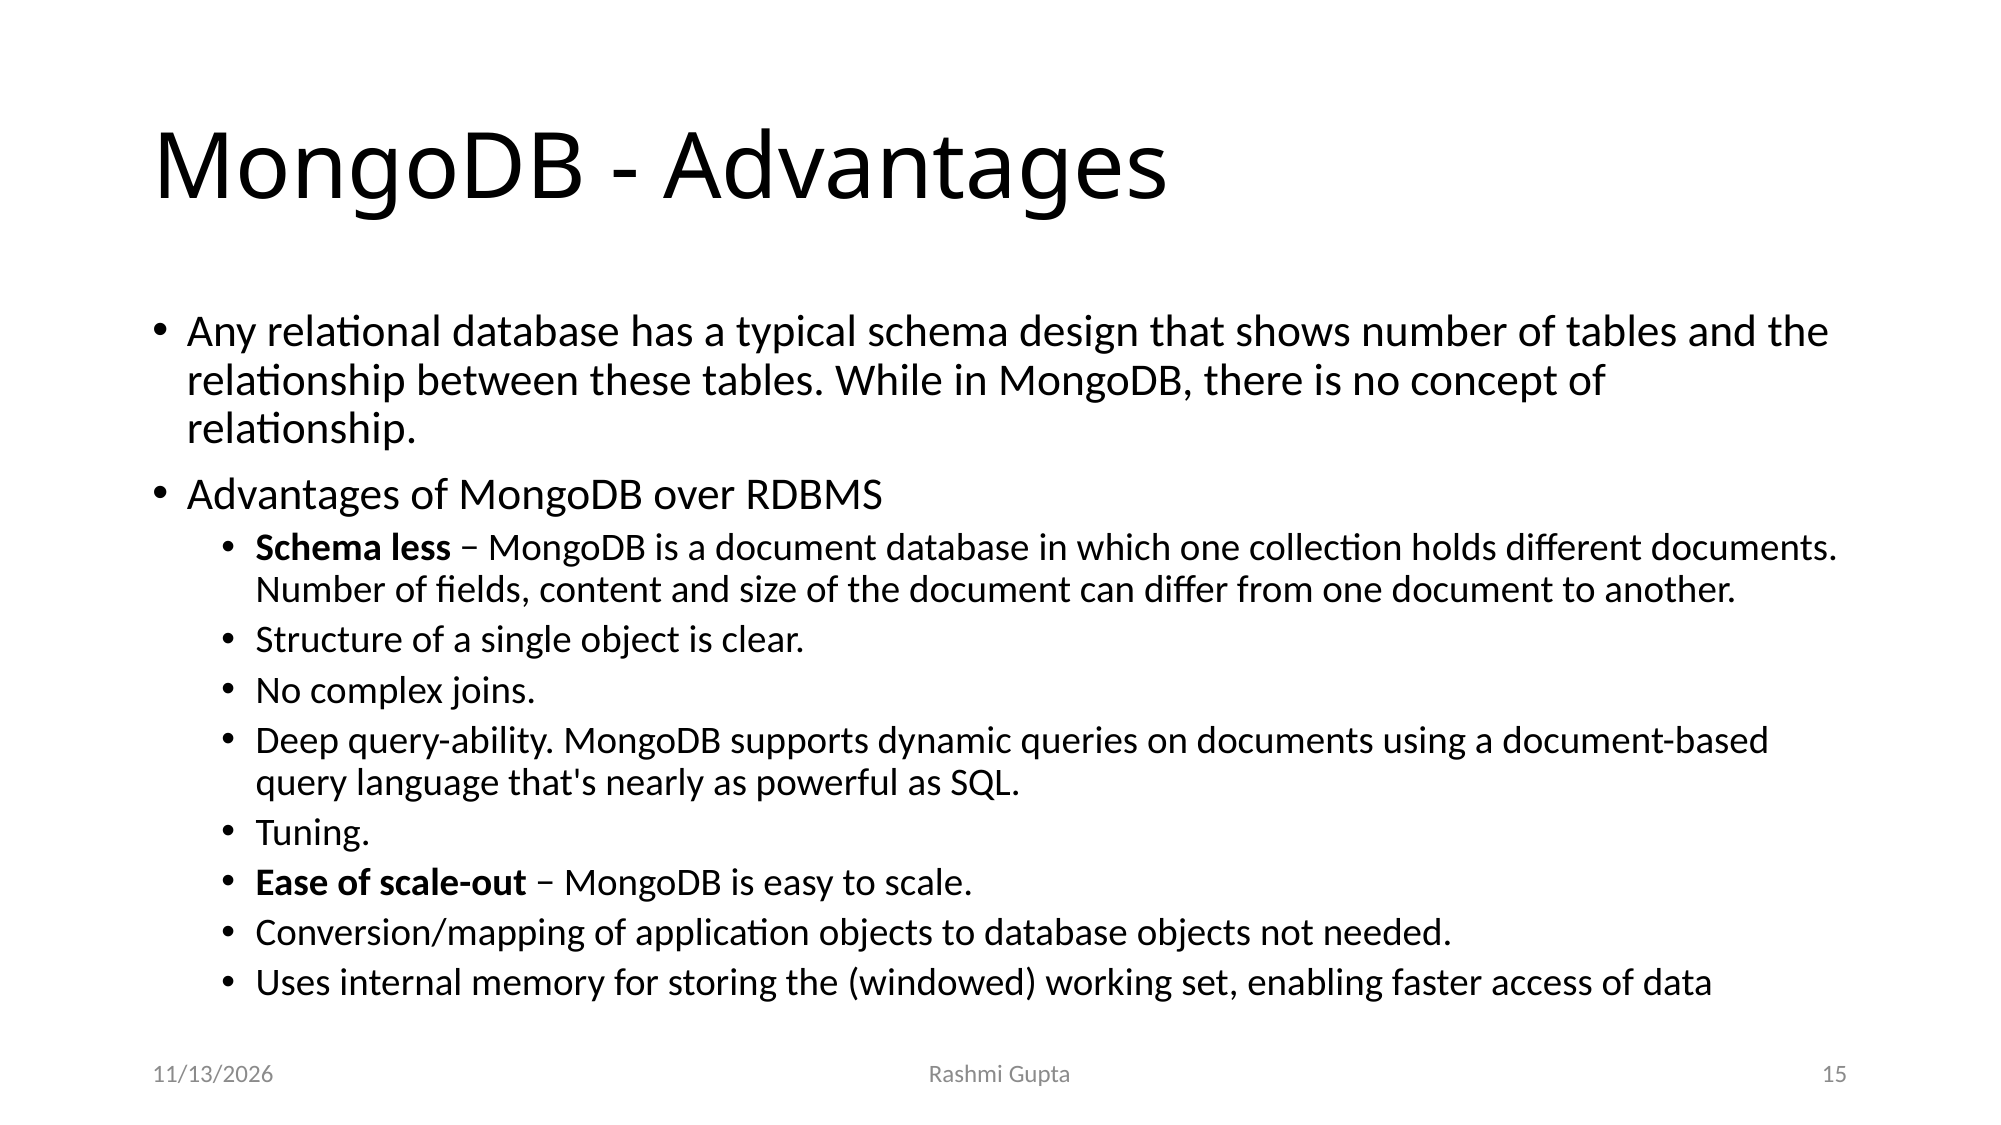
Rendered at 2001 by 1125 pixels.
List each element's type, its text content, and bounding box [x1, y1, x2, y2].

slide_number 15 [1412, 1042, 1863, 1103]
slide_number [137, 1042, 588, 1103]
list Any relational database has a typical schema design that shows number of tables and the relationship between these tables. While in MongoDB, there is no concept of relationship. Advantages of MongoDB over RDBMS Schema less − MongoDB is a document database in which one collection holds different documents. Number of fields, content and size of the document can differ from one document to another. Structure of a single object is clear. No complex joins. Deep query-ability. MongoDB supports dynamic queries on documents using a document-based query language that's nearly as powerful as SQL. Tuning. Ease of scale-out − MongoDB is easy to scale. Conversion/mapping of application objects to database objects not needed. Uses internal memory for storing the (windowed) working set, enabling faster access of data [137, 299, 1863, 1014]
footer Rashmi Gupta [662, 1042, 1338, 1103]
title MongoDB - Advantages [137, 59, 1863, 278]
